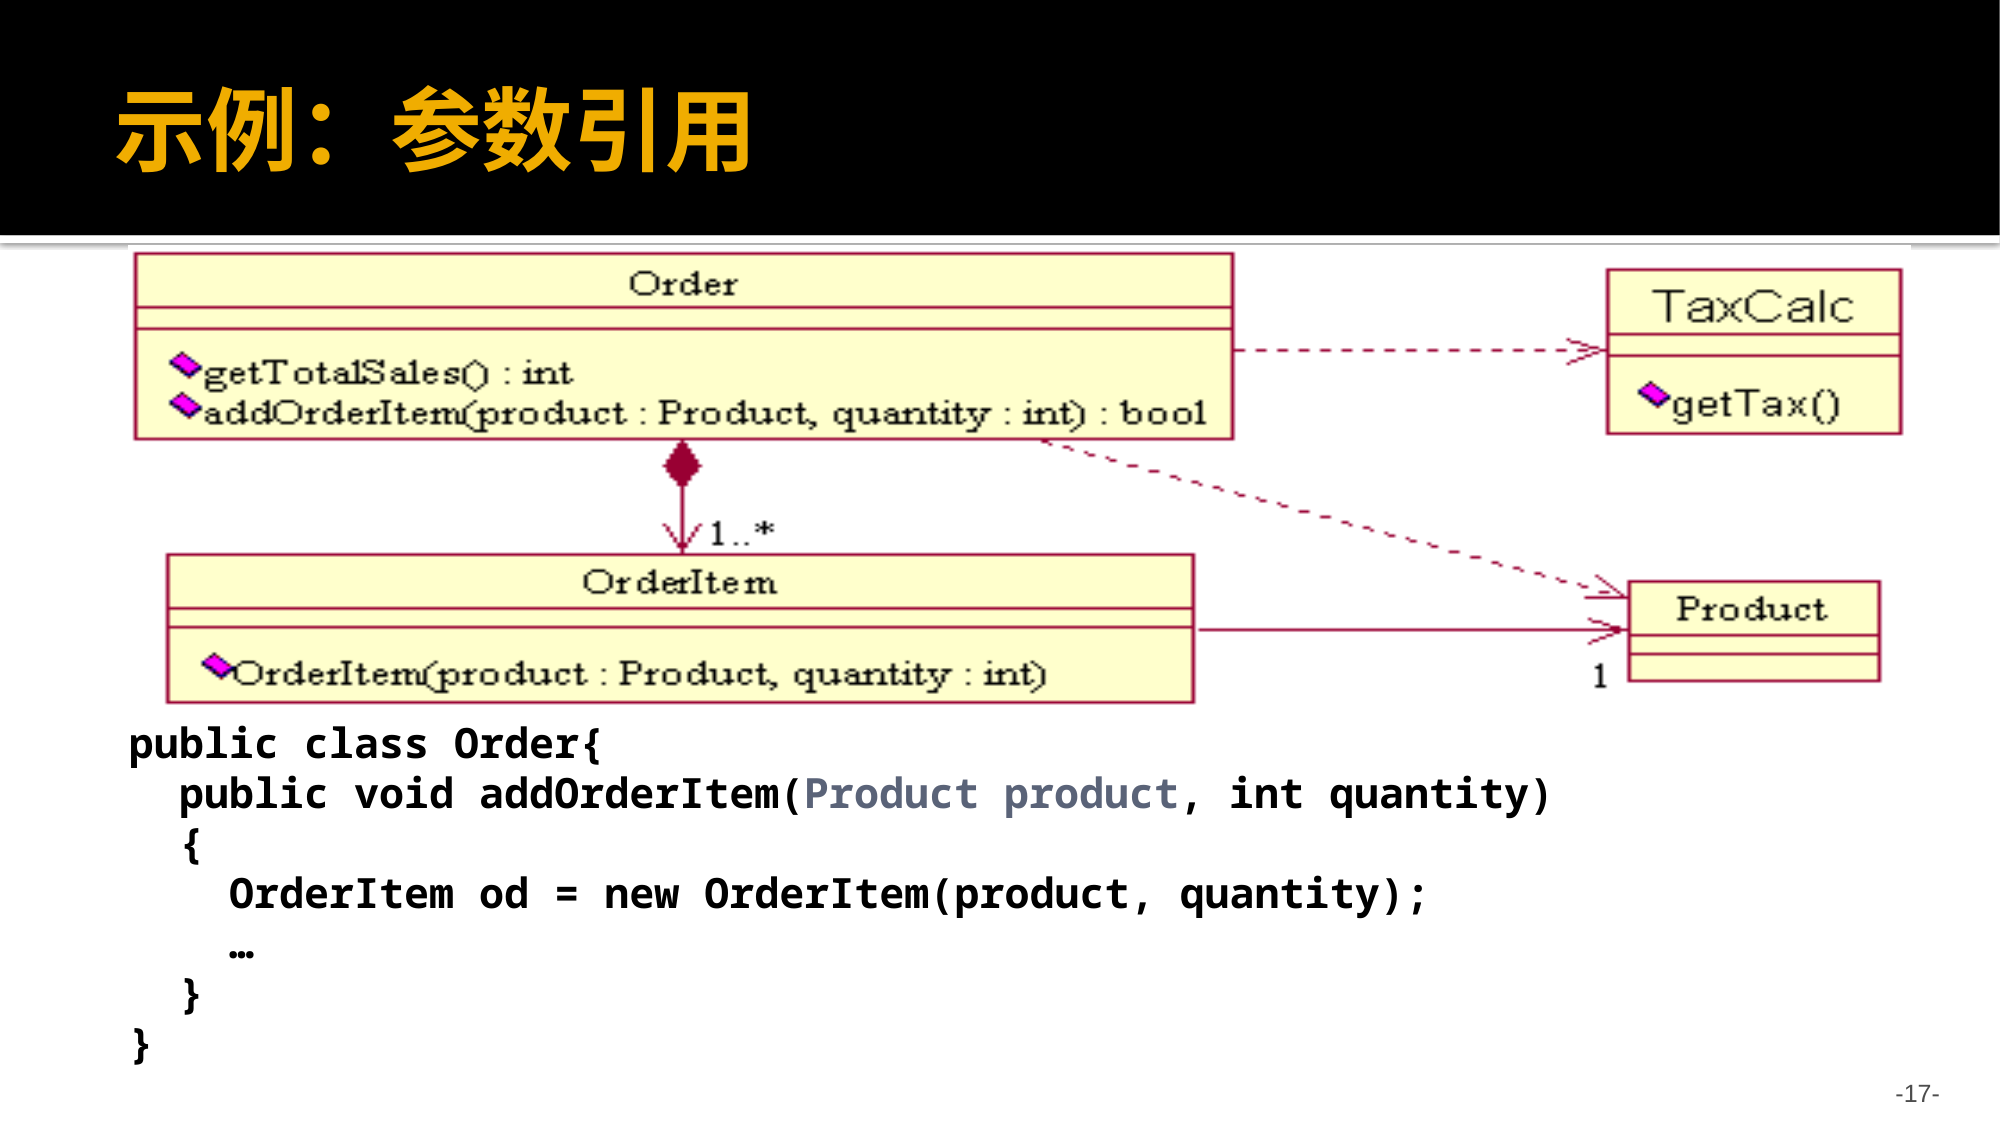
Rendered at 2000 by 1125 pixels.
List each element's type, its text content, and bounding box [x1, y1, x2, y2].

text_box 示例：参数引用 [99, 25, 1900, 231]
slide_number -17- [1794, 1062, 1955, 1108]
text_box public class Order{ public void addOrderItem(Product product, int quantity) { OrderItem od = new OrderItem(product, quantity); … } } [114, 709, 1569, 1075]
picture [128, 245, 1911, 710]
